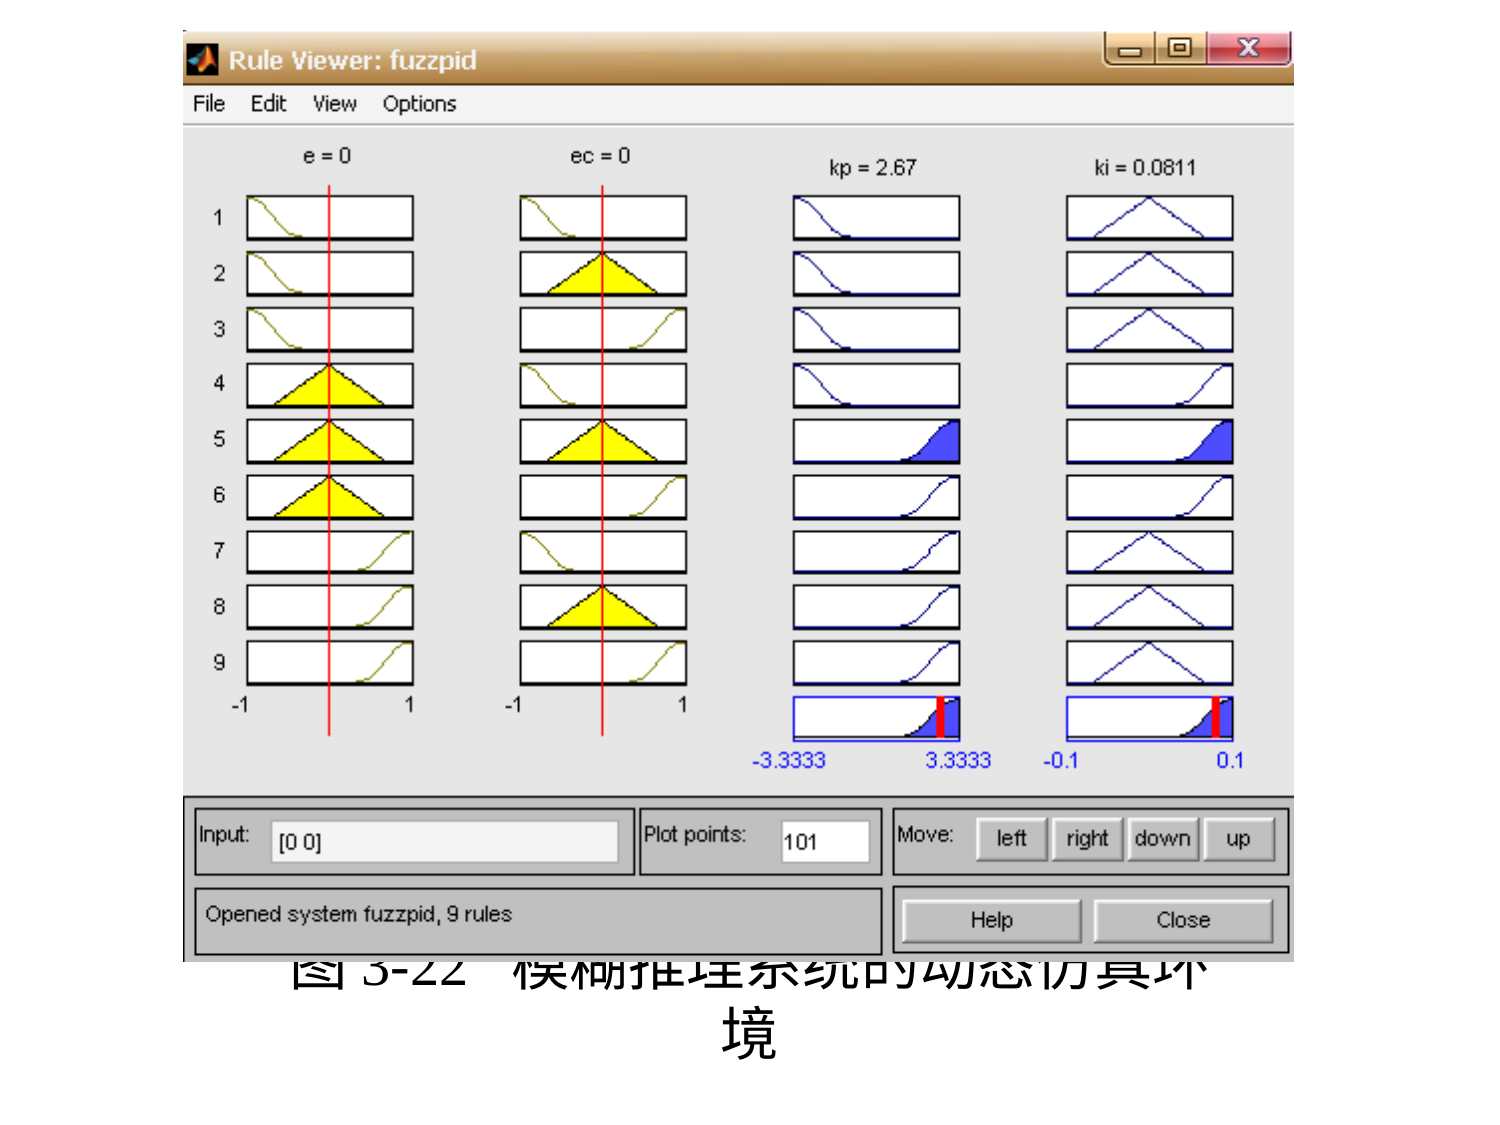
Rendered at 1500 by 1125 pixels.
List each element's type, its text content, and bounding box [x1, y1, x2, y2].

title 图3-22 模糊推理系统的动态仿真环境 [253, 971, 1247, 1066]
picture [182, 30, 1294, 963]
